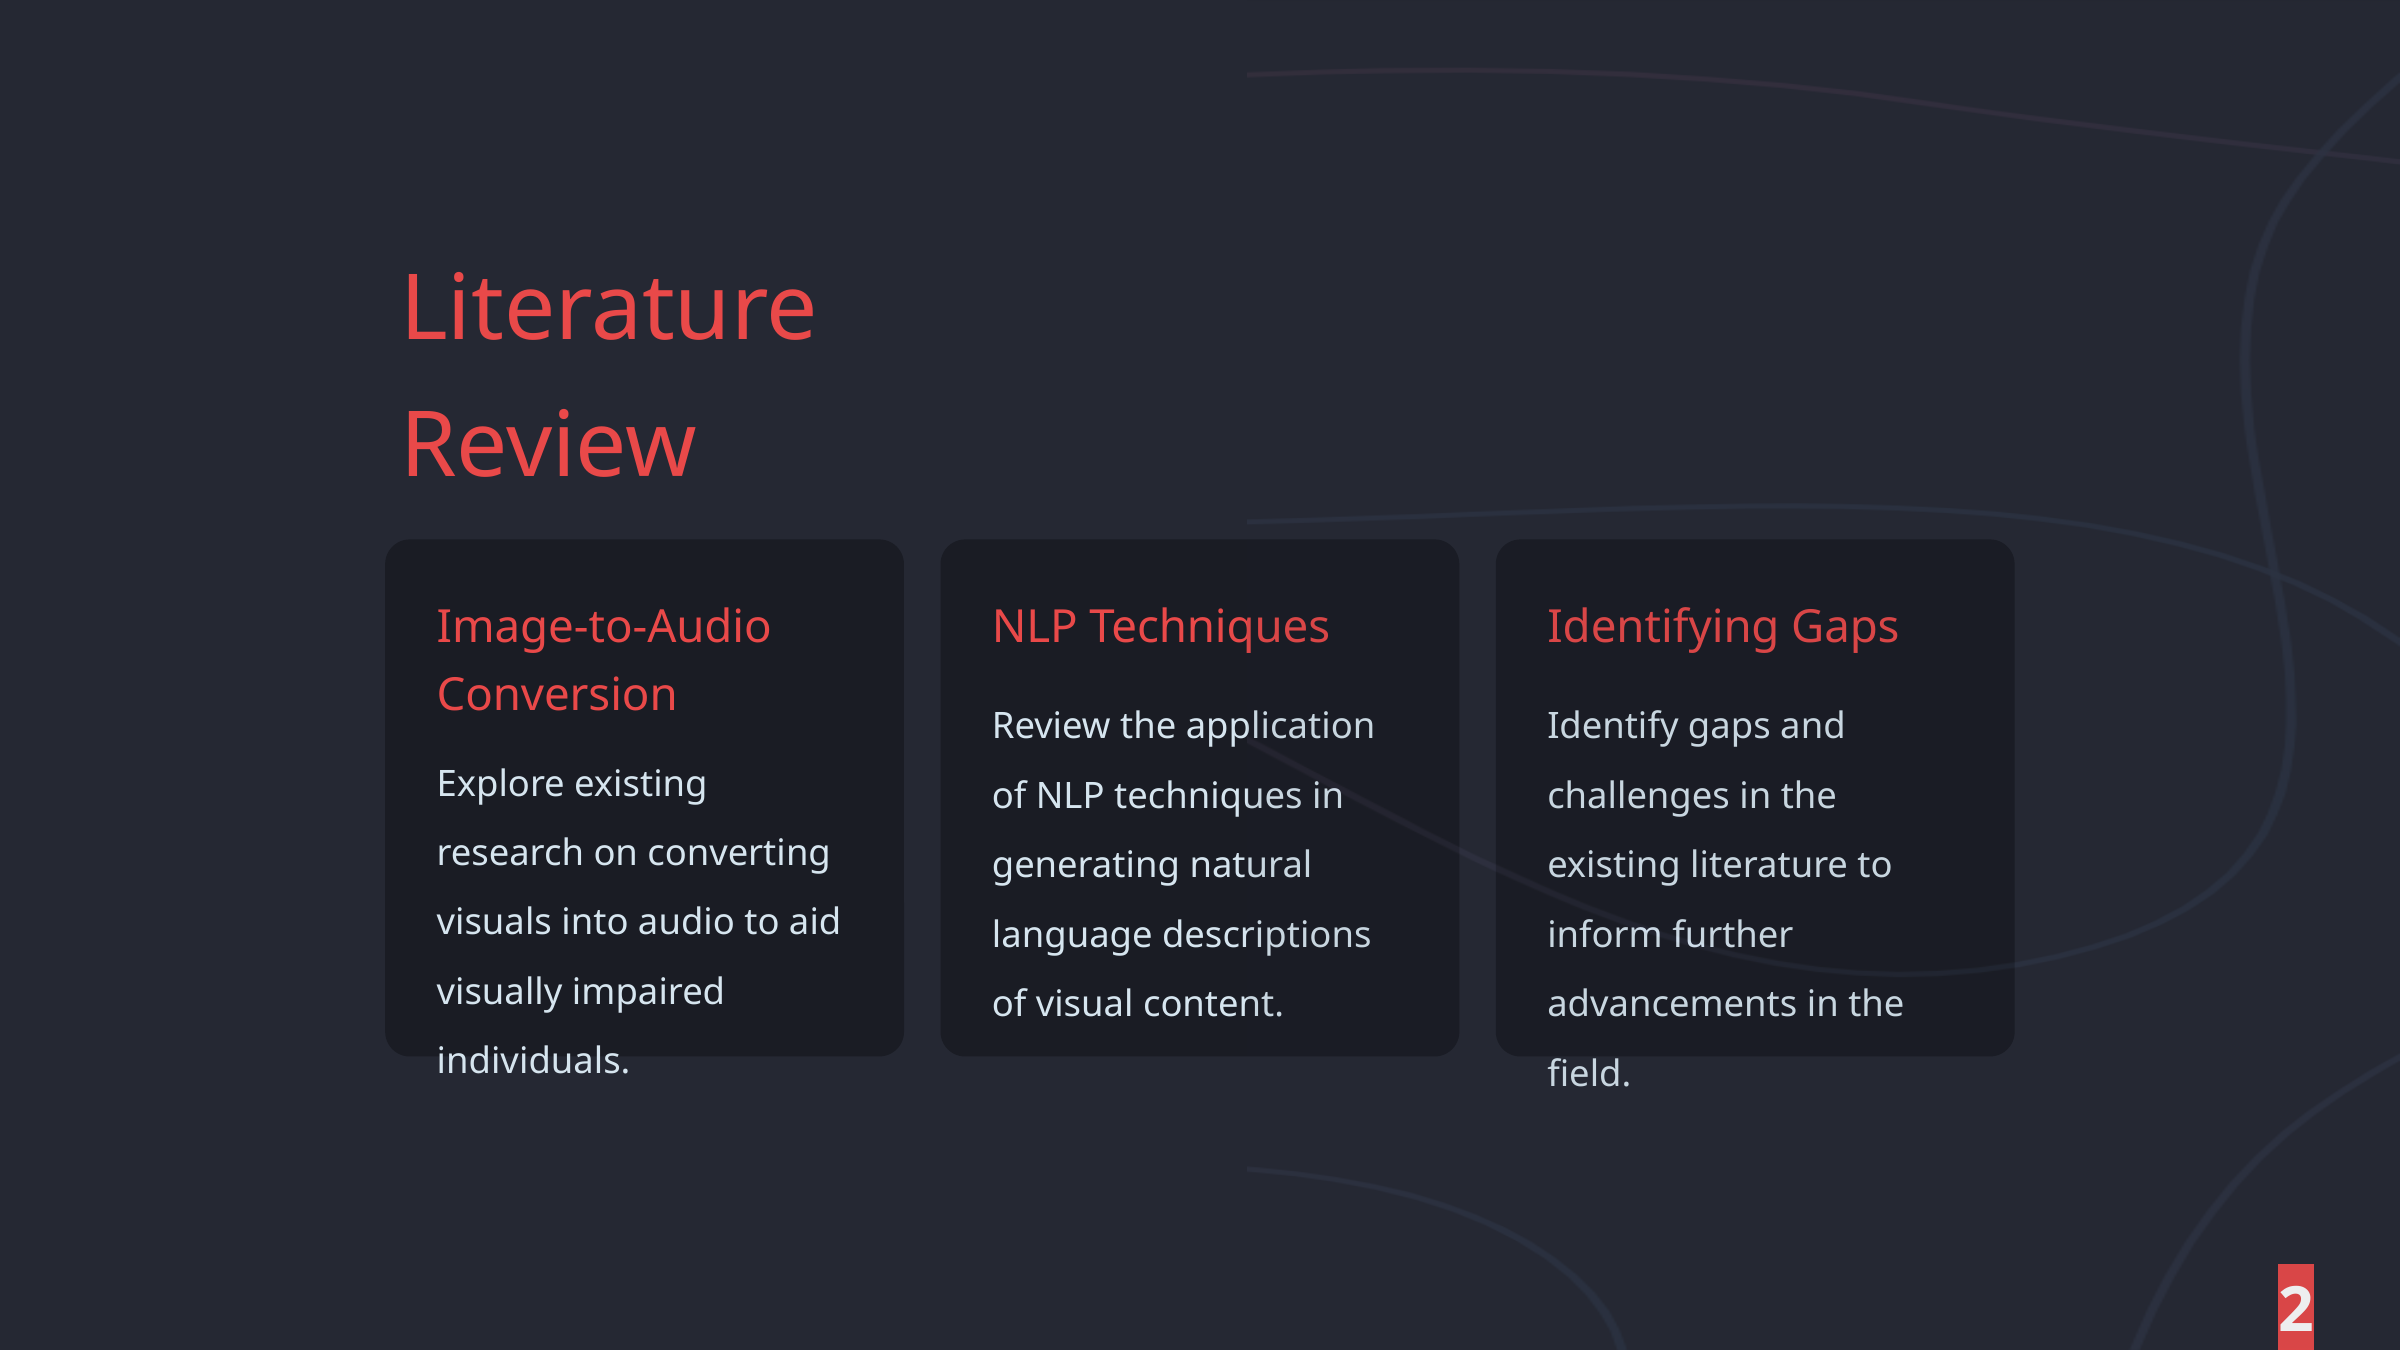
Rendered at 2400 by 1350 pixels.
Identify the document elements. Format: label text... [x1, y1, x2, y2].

text_box Image-to-Audio Conversion [421, 575, 868, 690]
text_box [385, 539, 905, 1057]
text_box NLP Techniques [976, 575, 1242, 633]
picture [1247, 0, 2400, 1350]
text_box [0, 0, 1245, 1350]
text_box Review the application of NLP techniques in generating natural language descriptions of visual content. [976, 669, 1242, 961]
text_box [940, 539, 1242, 1057]
text_box Literature Review [385, 214, 1137, 467]
text_box Explore existing research on converting visuals into audio to aid visually impaired individuals. [421, 726, 868, 960]
